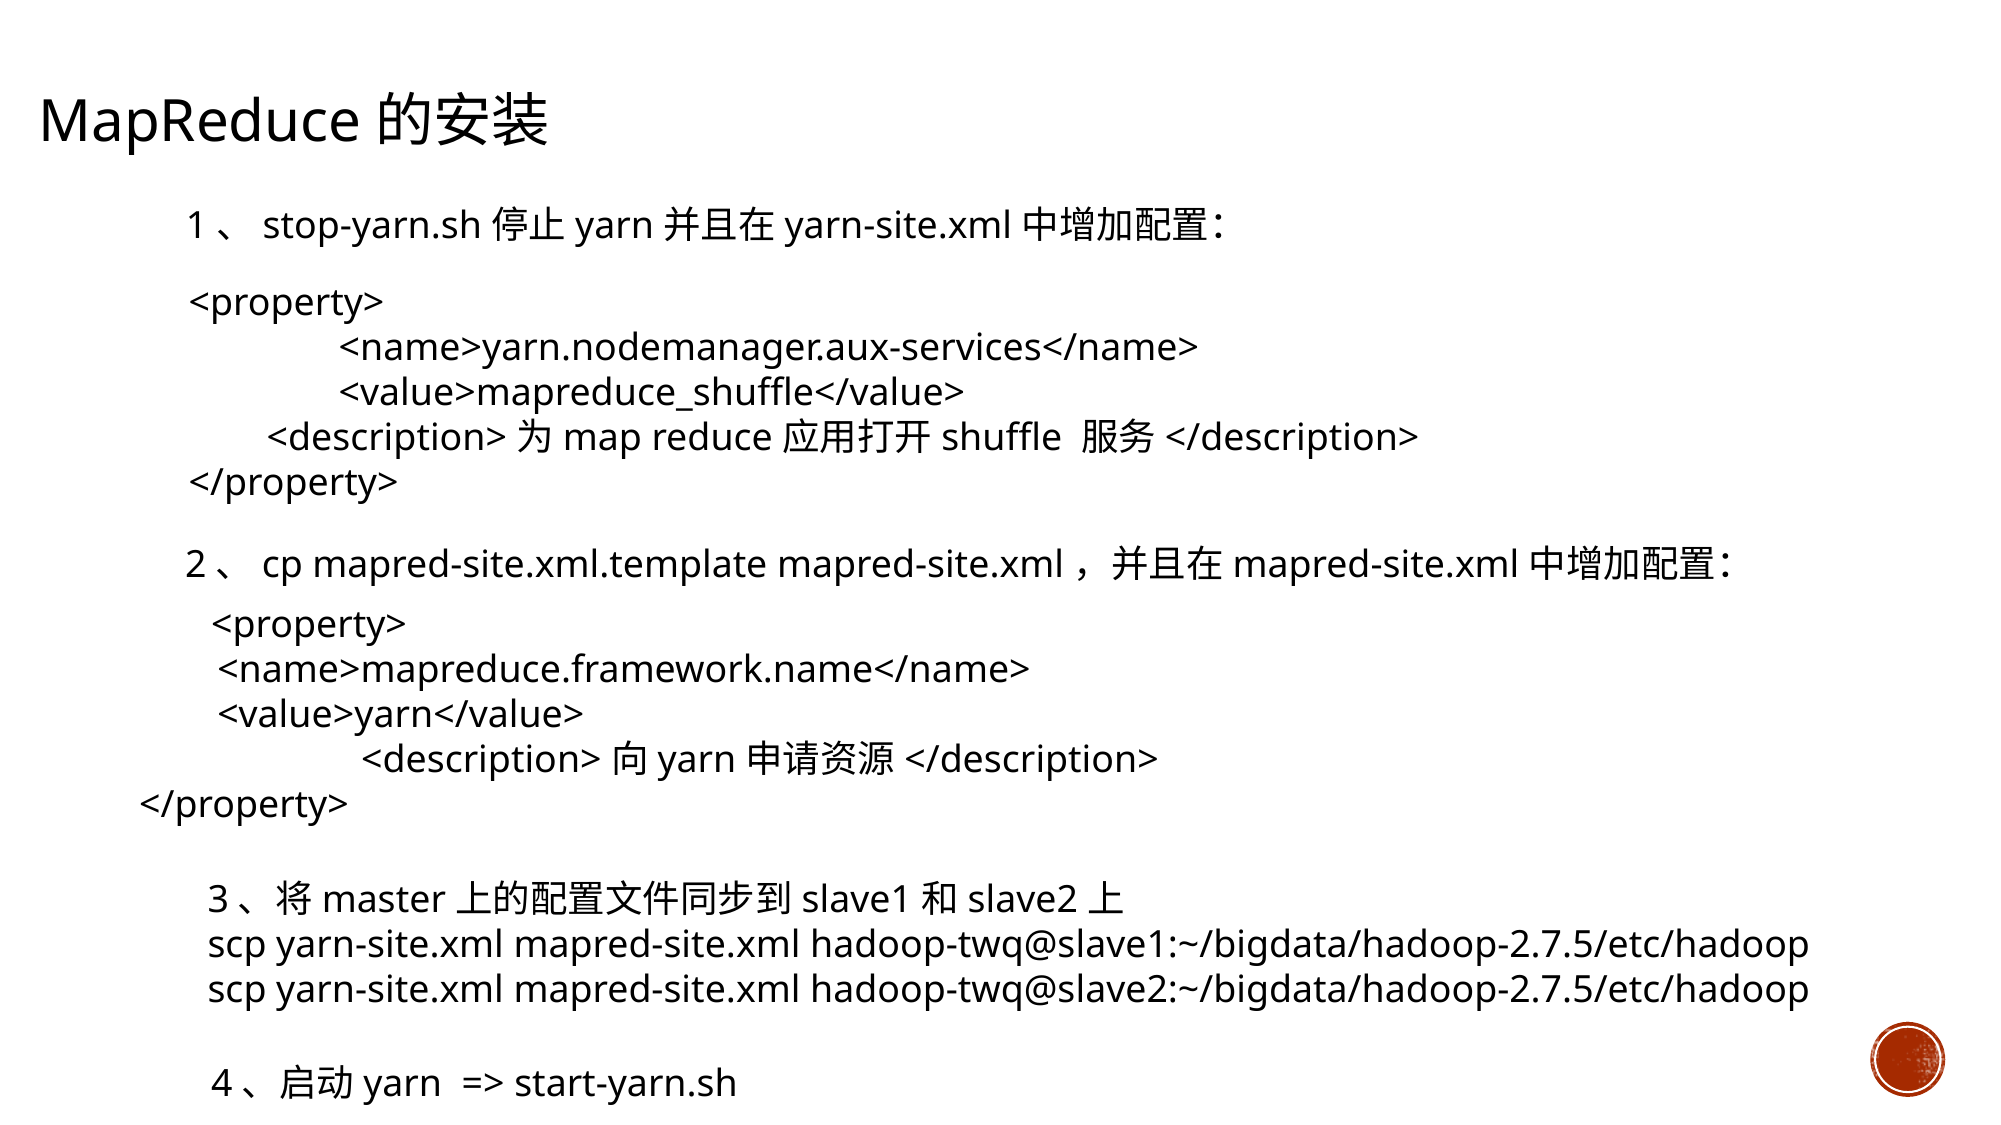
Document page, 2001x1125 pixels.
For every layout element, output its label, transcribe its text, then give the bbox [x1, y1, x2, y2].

text_box <property> <name>mapreduce.framework.name</name> <value>yarn</value> <description>向yarn申请资源</description> </property> [46, 592, 1343, 833]
text_box 3、将master上的配置文件同步到slave1和slave2上 scp yarn-site.xml mapred-site.xml hadoop-twq@slave1:~/bigdata/hadoop-2.7.5/etc/hadoop scp yarn-site.xml mapred-site.xml hadoop-twq@slave2:~/bigdata/hadoop-2.7.5/etc/hadoop [192, 867, 1826, 1018]
text_box 2、cp mapred-site.xml.template mapred-site.xml，并且在mapred-site.xml中增加配置： [170, 532, 1769, 592]
text_box <property> <name>yarn.nodemanager.aux-services</name> <value>mapreduce_shuffle</value> <description>为map reduce应用打开shuffle 服务</description> </property> [173, 270, 1482, 511]
text_box MapReduce的安装 [23, 75, 565, 161]
text_box 1、stop-yarn.sh停止yarn并且在yarn-site.xml中增加配置： [171, 193, 1262, 254]
text_box 4、启动yarn => start-yarn.sh [196, 1051, 754, 1112]
